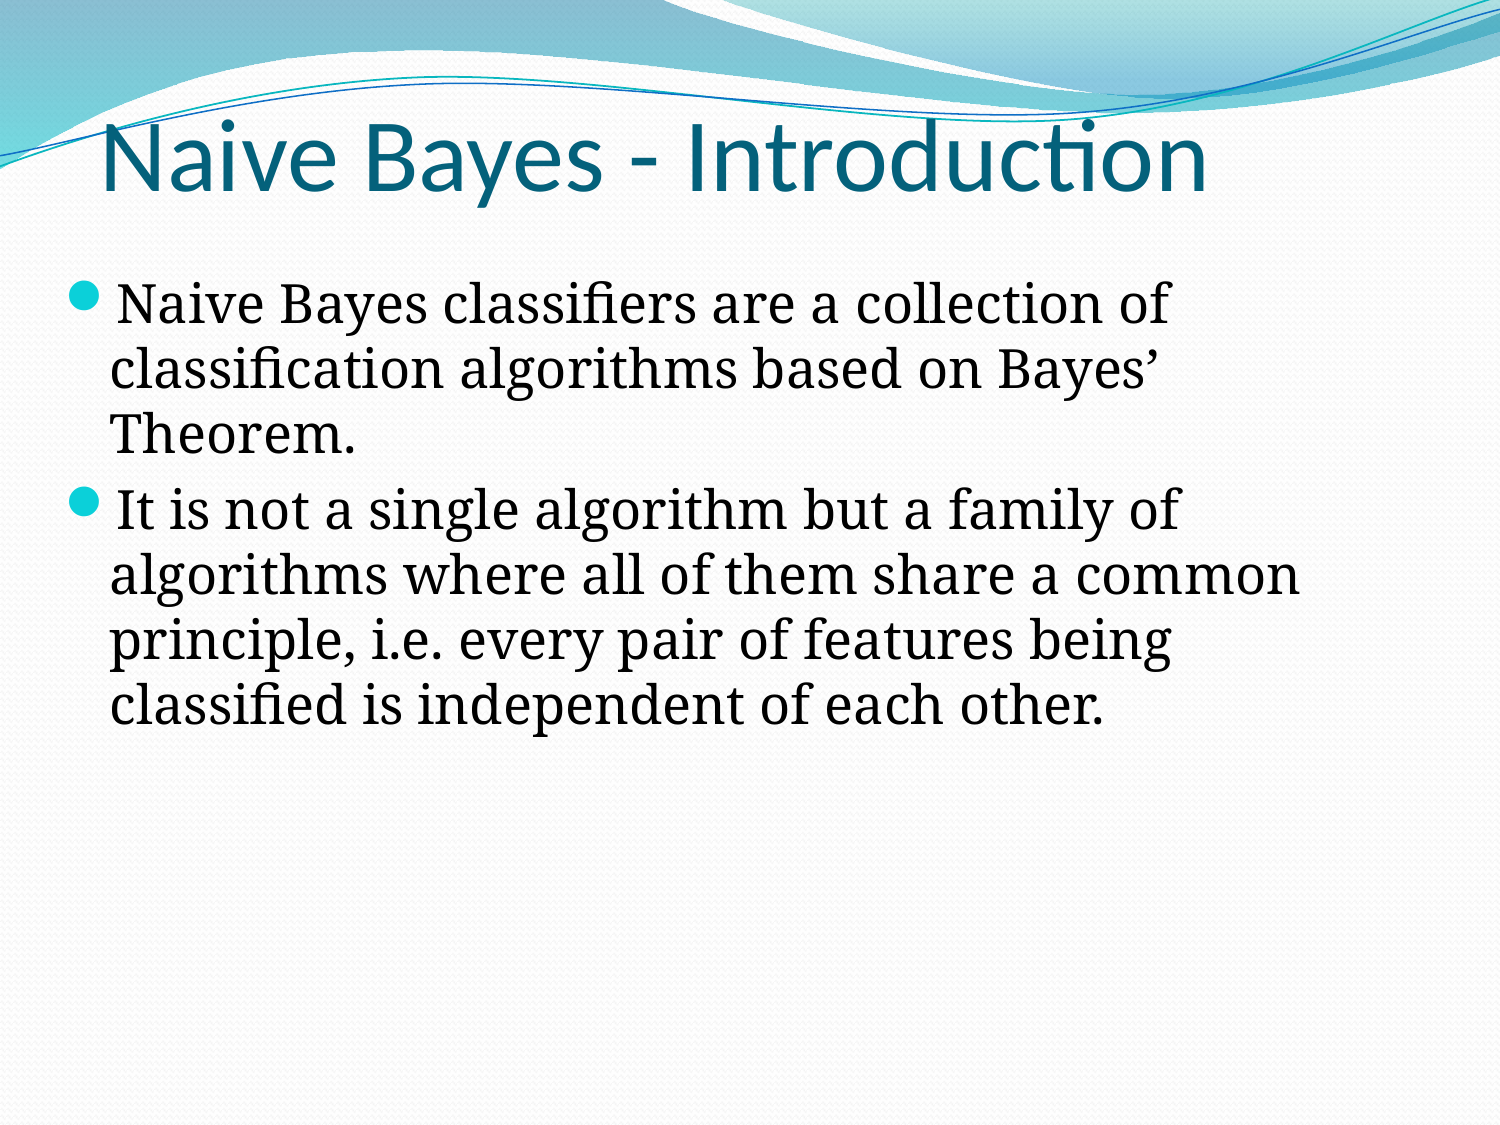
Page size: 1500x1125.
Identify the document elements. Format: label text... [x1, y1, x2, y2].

title Naive Bayes - Introduction [99, 75, 1425, 213]
list Naive Bayes classifiers are a collection of classification algorithms based on Bayes’ Theorem. It is not a single algorithm but a family of algorithms where all of them share a common principle, i.e. every pair of features being classified is independent of each other. [50, 262, 1425, 1038]
